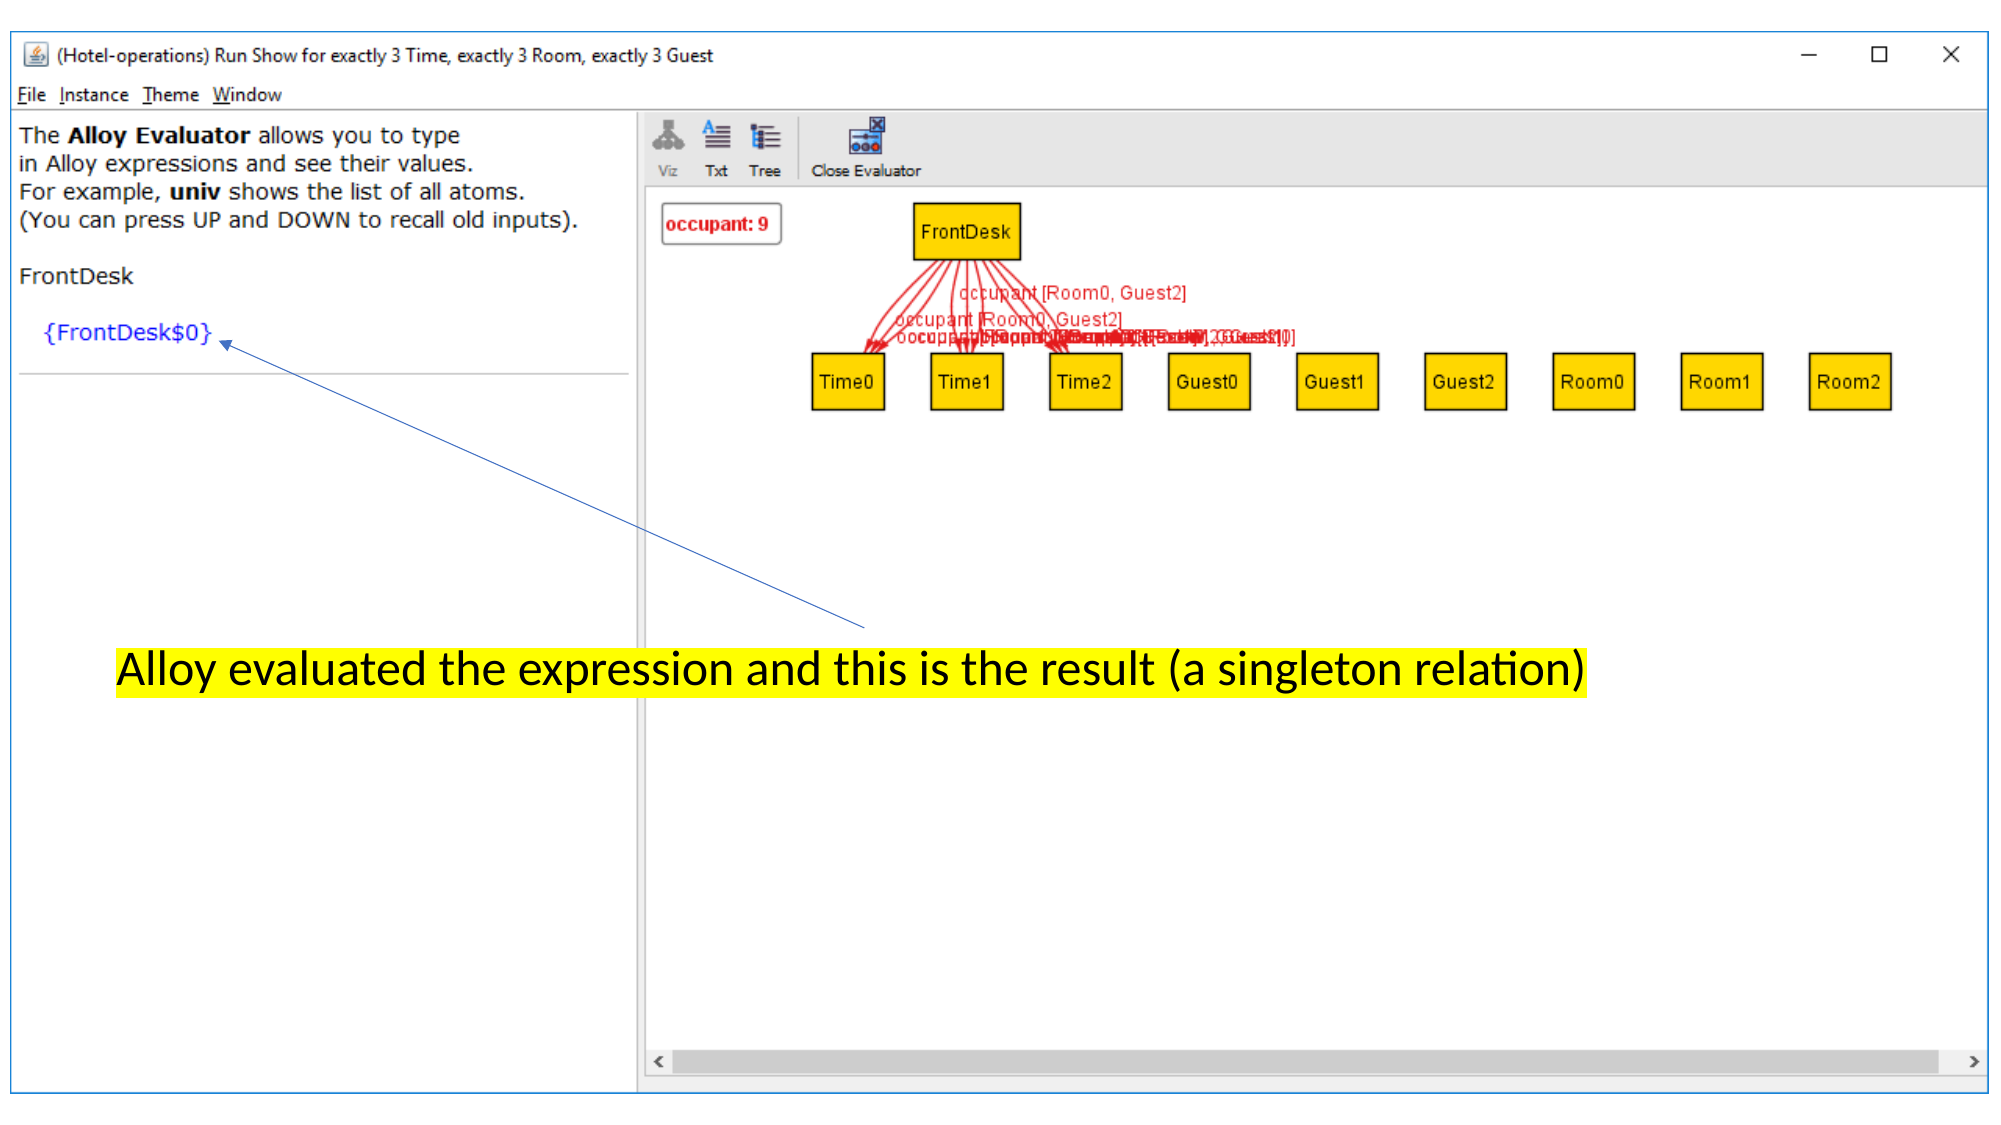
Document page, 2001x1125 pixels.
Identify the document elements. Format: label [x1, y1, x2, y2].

picture [10, 31, 1989, 1094]
text_box [218, 340, 865, 628]
